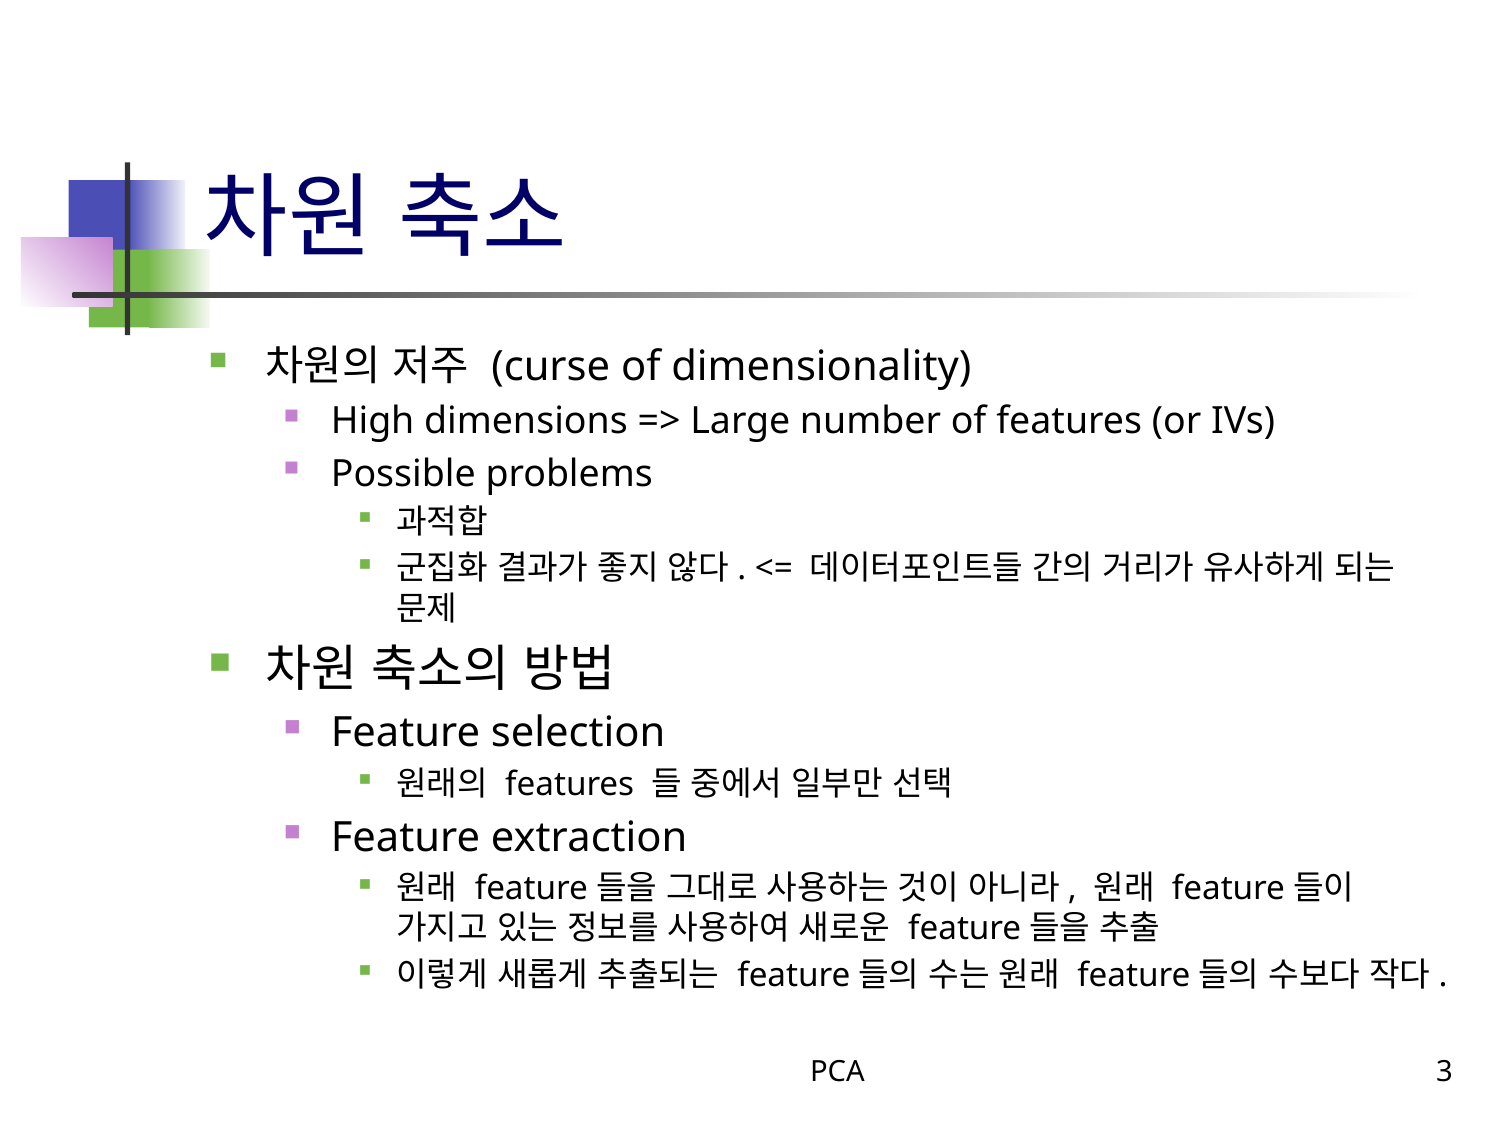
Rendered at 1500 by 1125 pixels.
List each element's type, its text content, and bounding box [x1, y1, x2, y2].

title 차원 축소 [188, 35, 1468, 275]
footer PCA [600, 1024, 1075, 1100]
list 차원의 저주 (curse of dimensionality) High dimensions => Large number of features (or IVs) Possible problems 과적합 군집화 결과가 좋지 않다. <= 데이터포인트들 간의 거리가 유사하게 되는 문제 차원 축소의 방법 Feature selection 원래의 features 들 중에서 일부만 선택 Feature extraction 원래 feature들을 그대로 사용하는 것이 아니라, 원래 feature들이 가지고 있는 정보를 사용하여 새로운 feature들을 추출 이렇게 새롭게 추출되는 feature들의 수는 원래 feature들의 수보다 작다. [193, 331, 1469, 1006]
slide_number 3 [1155, 1024, 1468, 1100]
